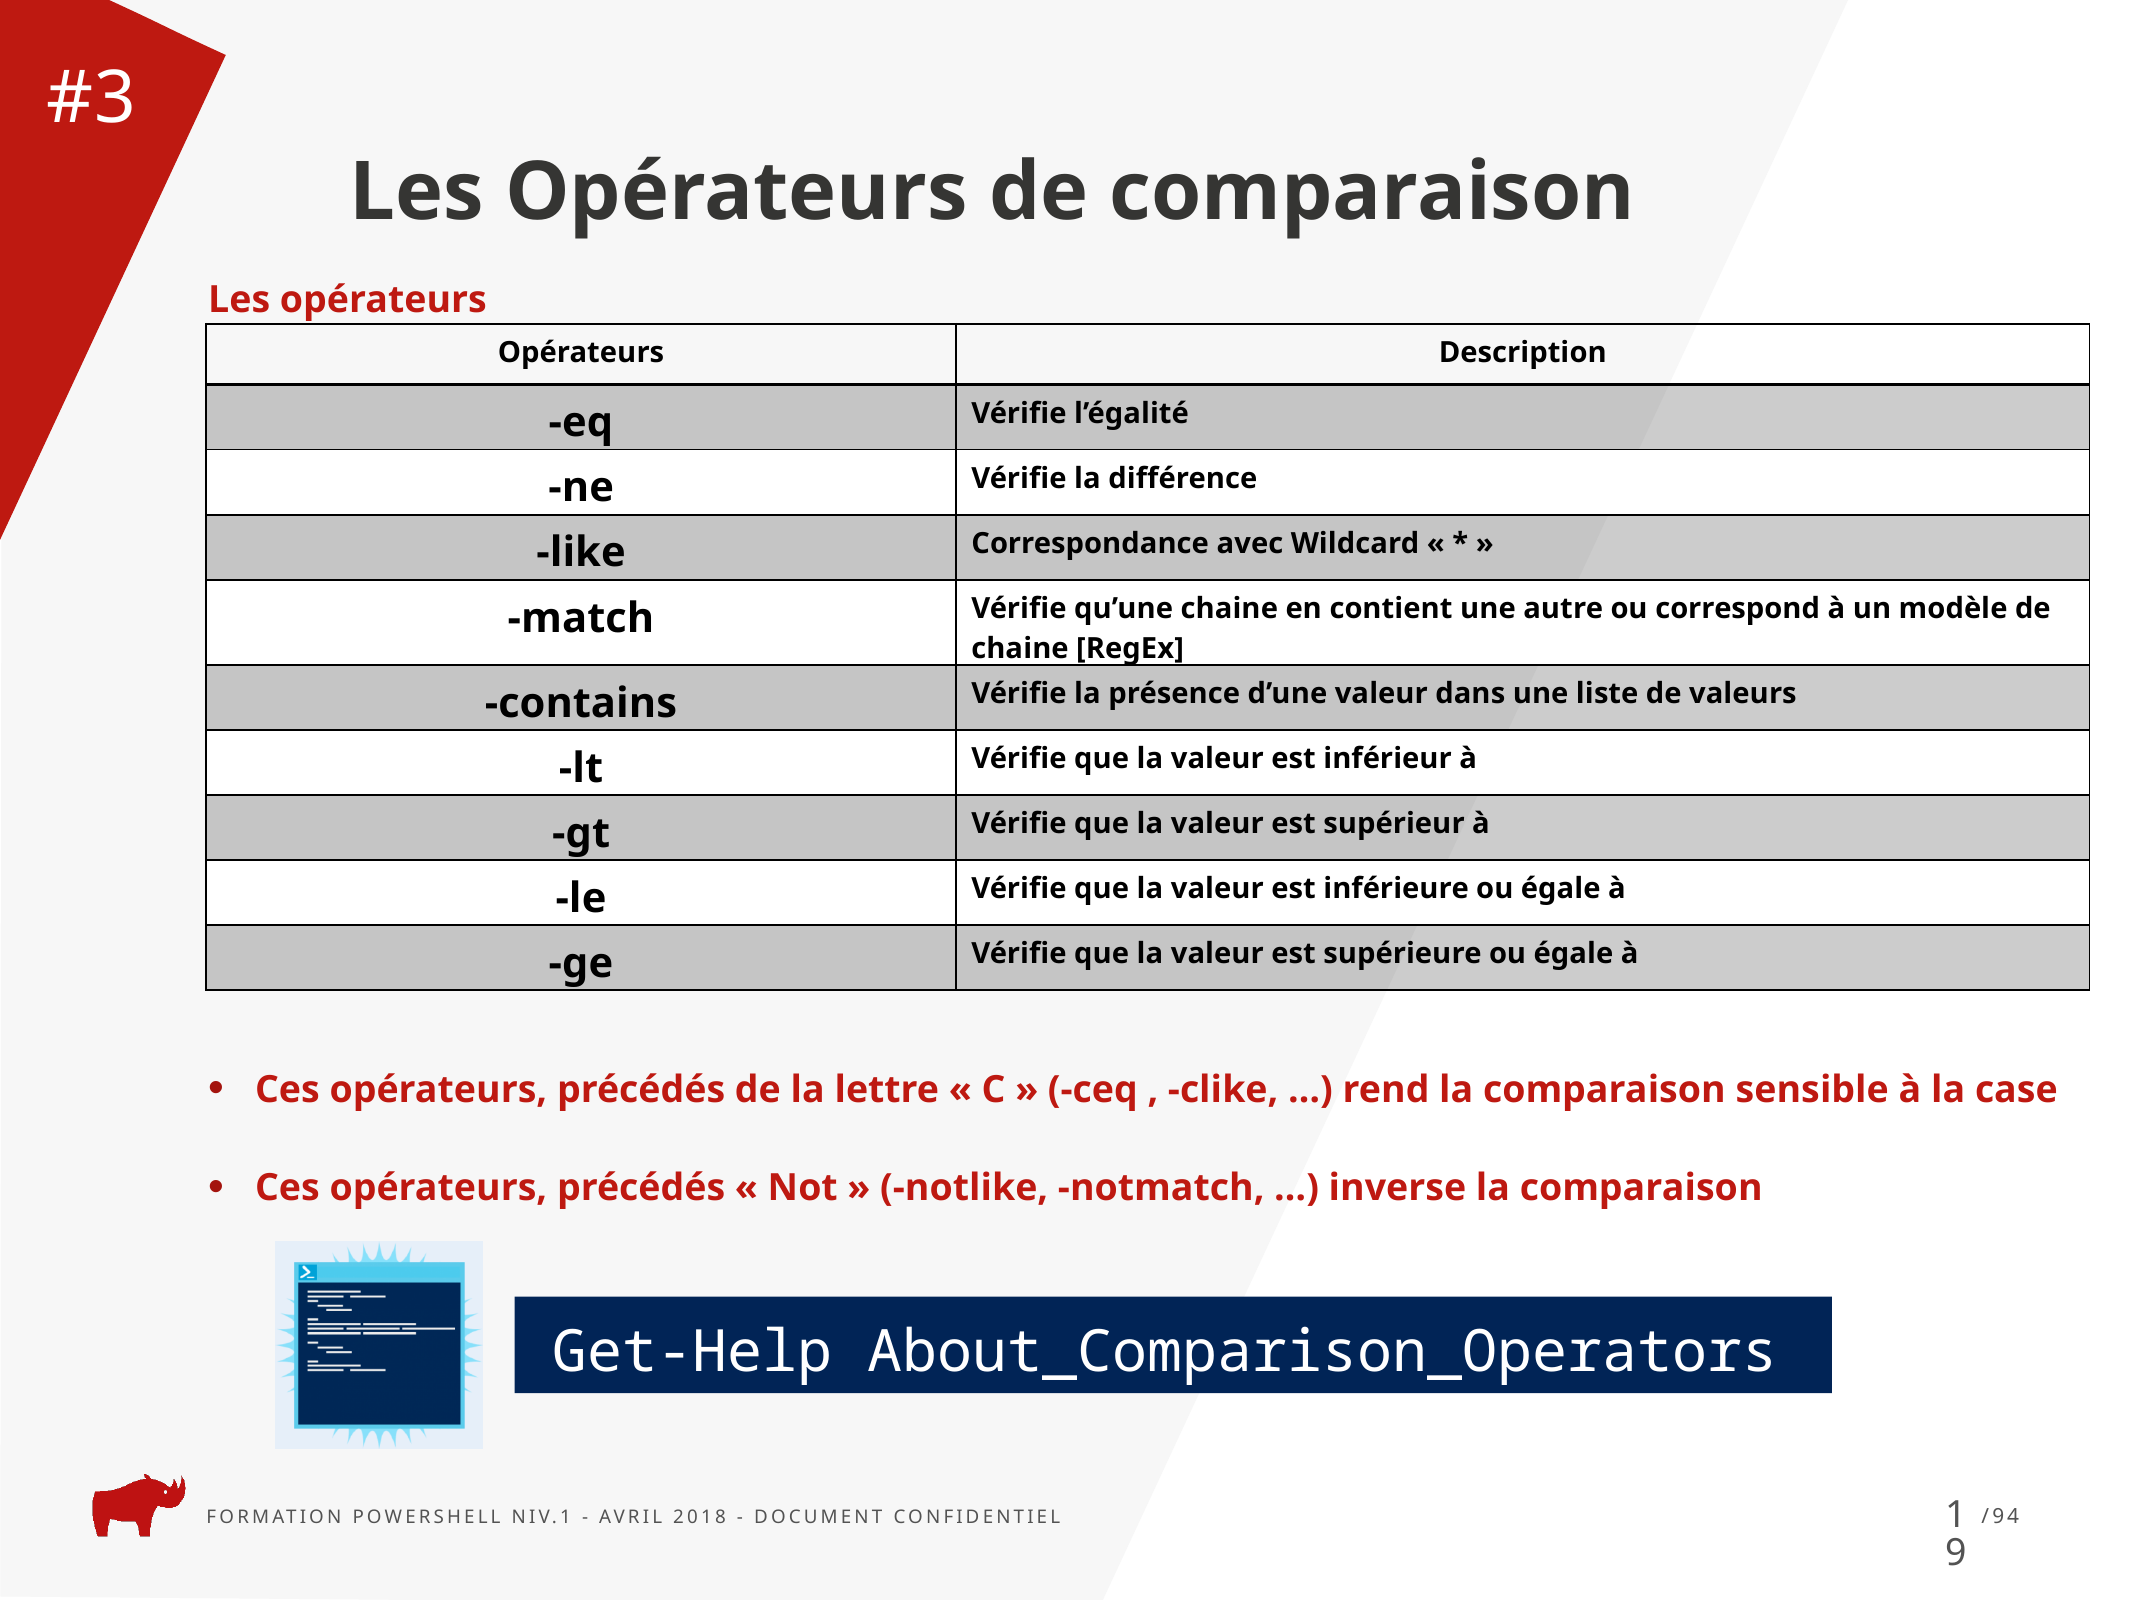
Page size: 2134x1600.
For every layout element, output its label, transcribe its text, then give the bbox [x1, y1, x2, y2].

table_cell Vérifie la présence d’une valeur dans une liste de valeurs [957, 666, 2089, 729]
table_cell Vérifie la différence [957, 450, 2089, 514]
table_cell -gt [207, 796, 955, 859]
table_cell -lt [207, 731, 955, 794]
table_cell Vérifie qu’une chaine en contient une autre ou correspond à un modèle de chaine [RegEx] [957, 581, 2089, 664]
table_cell -eq [207, 386, 955, 449]
text_box Les opérateurs Ces opérateurs, précédés de la lettre « C » (-ceq , -clike, …) rend la comparaison sensible à la case Ces opérateurs, précédés « Not » (-notlike, -notmatch, …) inverse la comparaison [208, 252, 2090, 323]
table_cell -contains [207, 666, 955, 729]
slide_number 19 [1936, 1482, 1979, 1538]
table_cell Vérifie l’égalité [957, 386, 2089, 449]
table_cell -ne [207, 450, 955, 514]
table_cell -le [207, 861, 955, 924]
table_cell Vérifie que la valeur est supérieur à [957, 796, 2089, 859]
picture [274, 1241, 483, 1449]
table_header Opérateurs [207, 325, 955, 383]
table_cell -like [207, 516, 955, 579]
table_cell -ge [207, 926, 955, 989]
text_box #3 [38, 40, 145, 145]
table_cell Vérifie que la valeur est inférieur à [957, 731, 2089, 794]
table_cell Vérifie que la valeur est inférieure ou égale à [957, 861, 2089, 924]
picture [44, 1440, 230, 1572]
table_cell Correspondance avec Wildcard « * » [957, 516, 2089, 579]
table_header Description [957, 325, 2089, 383]
text_box Get-Help About_Comparison_Operators [514, 1296, 1832, 1394]
title Les Opérateurs de comparaison [340, 0, 2134, 246]
table_cell -match [207, 581, 955, 664]
table_cell Vérifie que la valeur est supérieure ou égale à [957, 926, 2089, 989]
text_box Les opérateurs Ces opérateurs, précédés de la lettre « C » (-ceq , -clike, …) rend la comparaison sensible à la case Ces opérateurs, précédés « Not » (-notlike, -notmatch, …) inverse la comparaison [208, 991, 2090, 1482]
